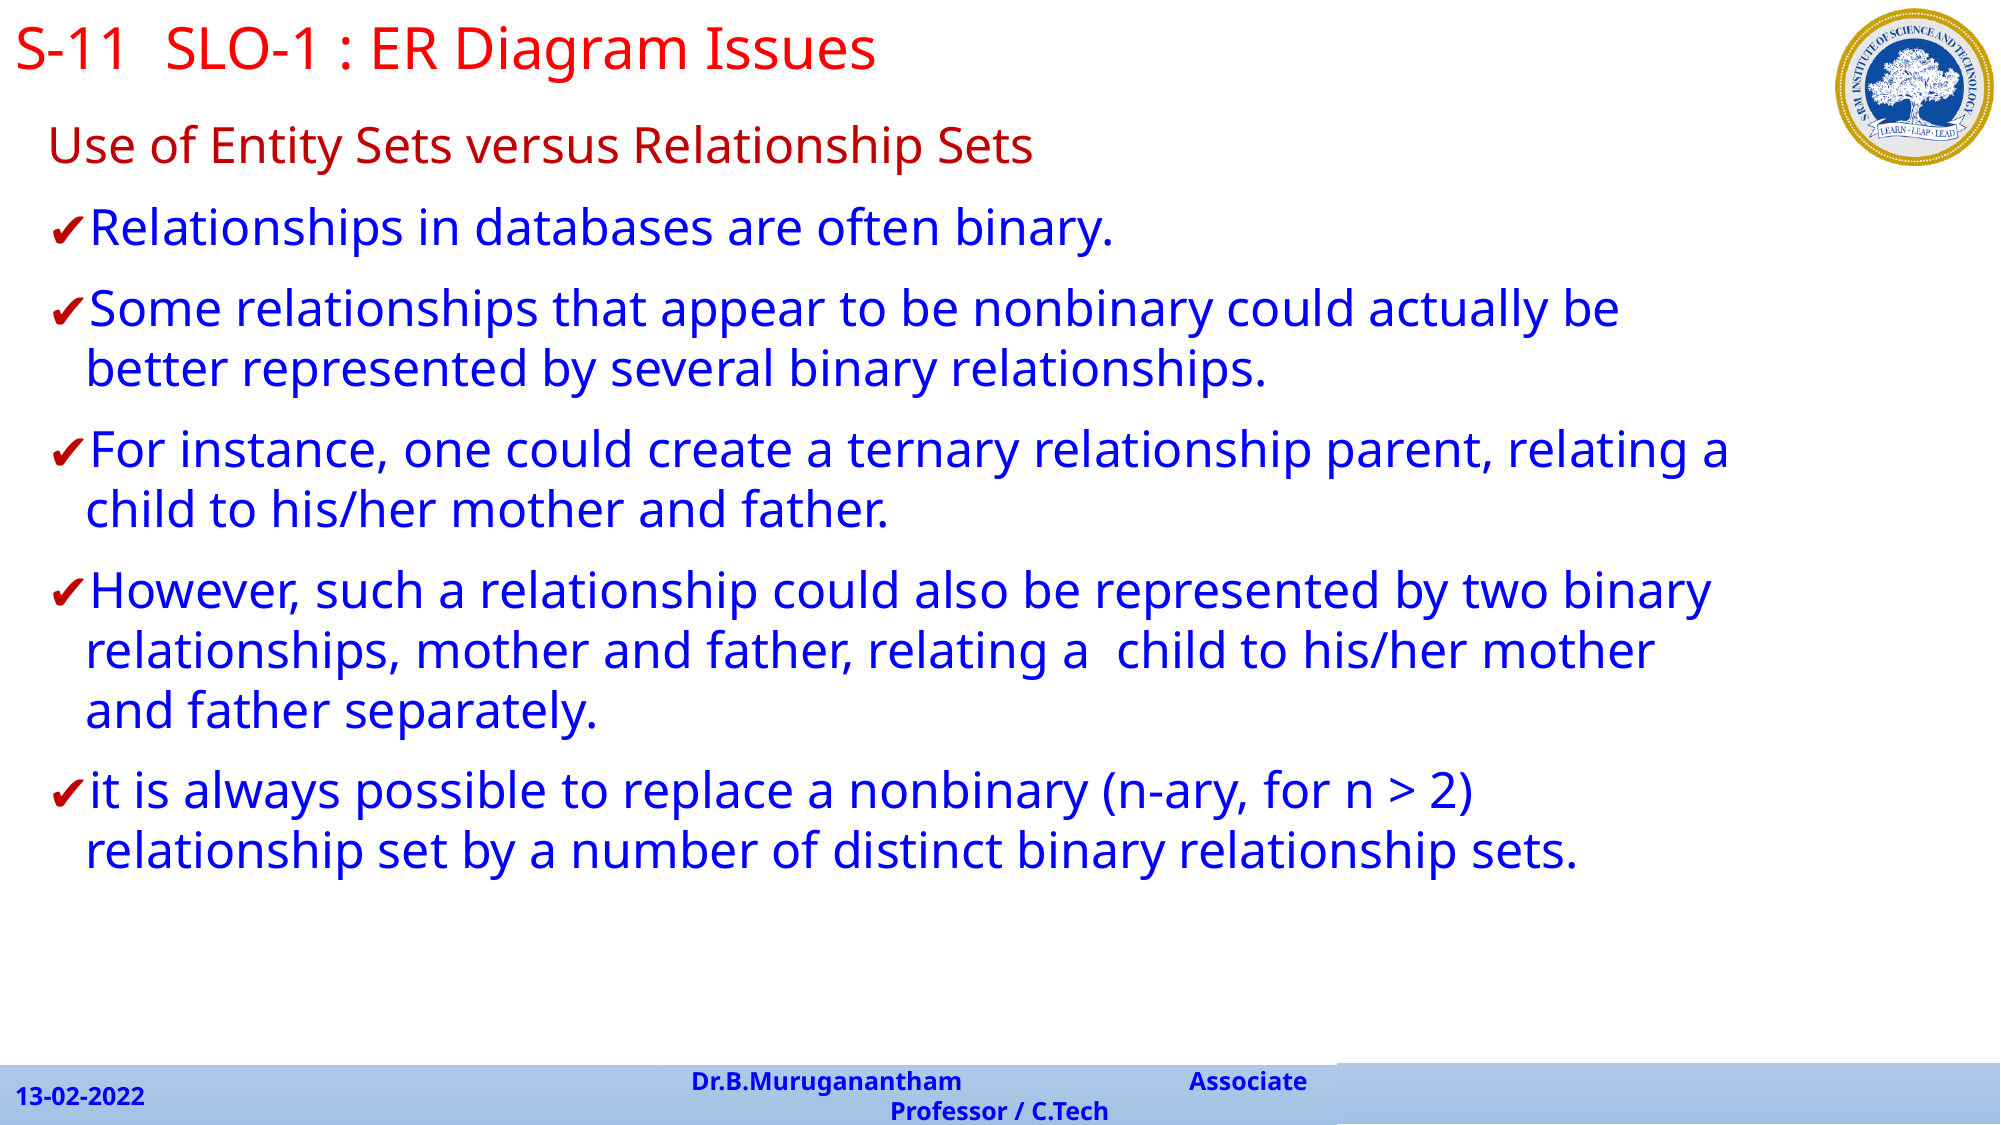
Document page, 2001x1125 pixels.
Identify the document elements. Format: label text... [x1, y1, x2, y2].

picture [1835, 8, 1994, 166]
slide_number [1337, 1063, 2000, 1124]
list Use of Entity Sets versus Relationship Sets Relationships in databases are often binary. Some relationships that appear to be nonbinary could actually be better represented by several binary relationships. For instance, one could create a ternary relationship parent, relating a child to his/her mother and father. However, such a relationship could also be represented by two binary relationships, mother and father, relating a child to his/her mother and father separately. it is always possible to replace a nonbinary (n-ary, for n > 2) relationship set by a number of distinct binary relationship sets. [32, 113, 1758, 1029]
footer Dr.B.Muruganantham Associate Professor / C.Tech [662, 1065, 1338, 1125]
text_box S-11 SLO-1 : ER Diagram Issues [0, 4, 1830, 90]
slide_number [0, 1065, 662, 1125]
